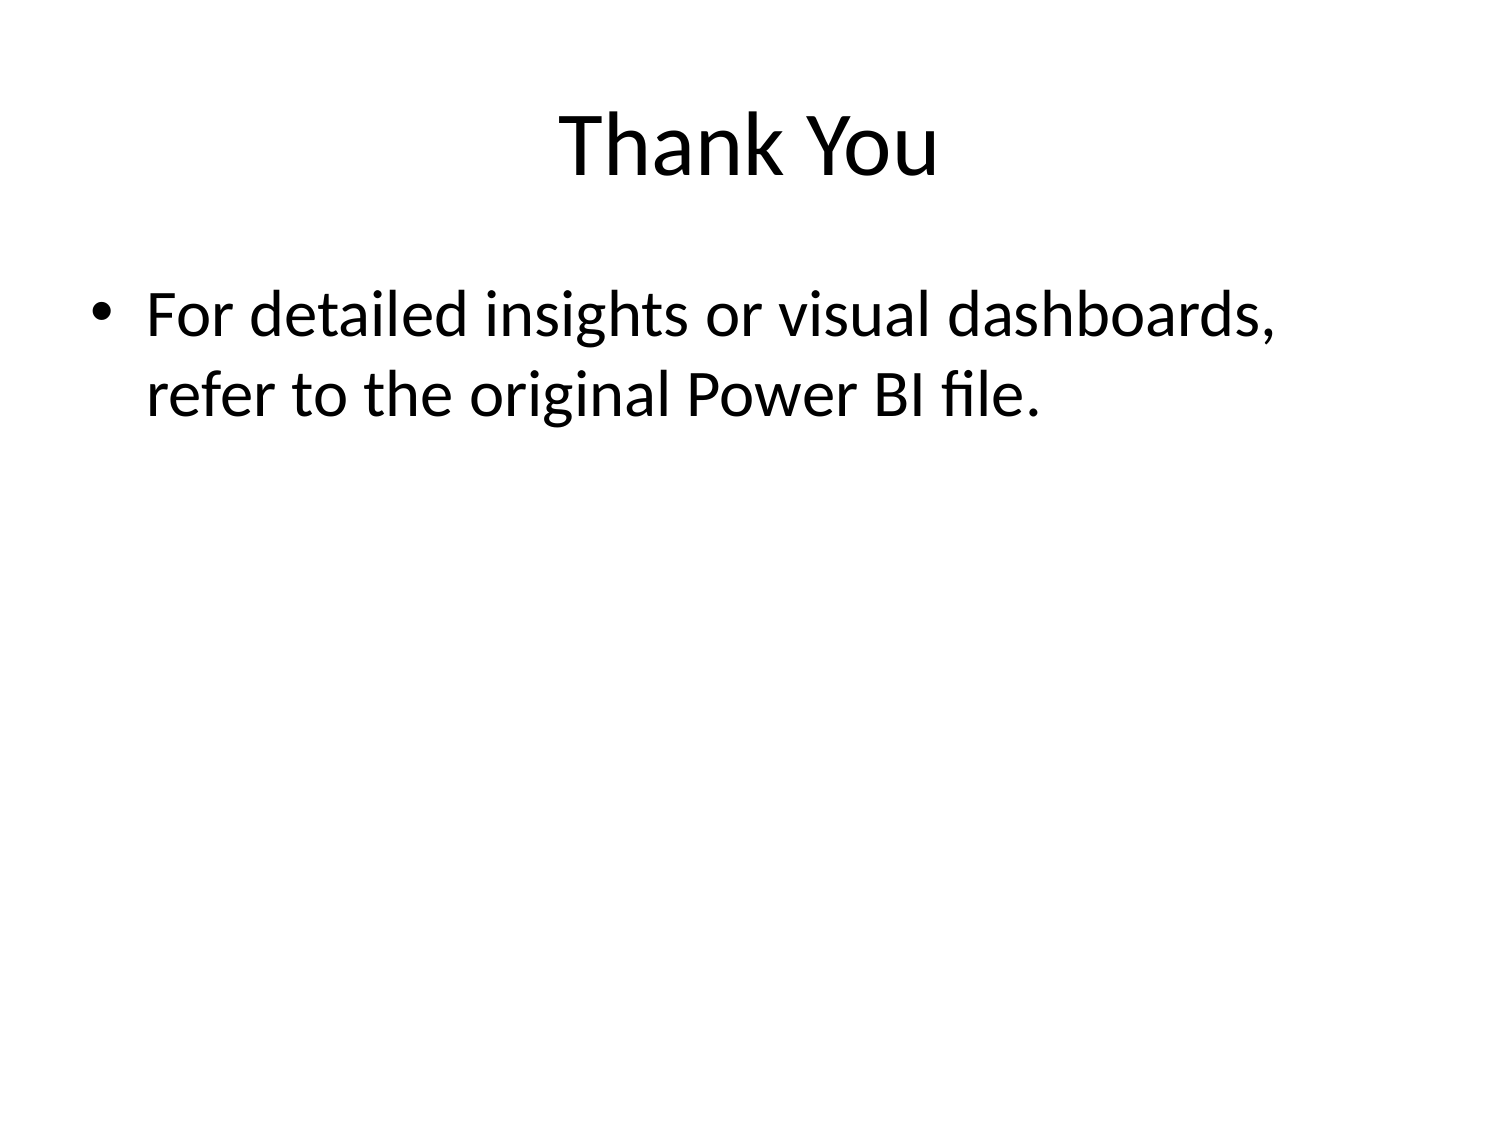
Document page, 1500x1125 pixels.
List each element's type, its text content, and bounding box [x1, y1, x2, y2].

title Thank You [75, 45, 1425, 233]
list For detailed insights or visual dashboards, refer to the original Power BI file. [75, 262, 1425, 1005]
